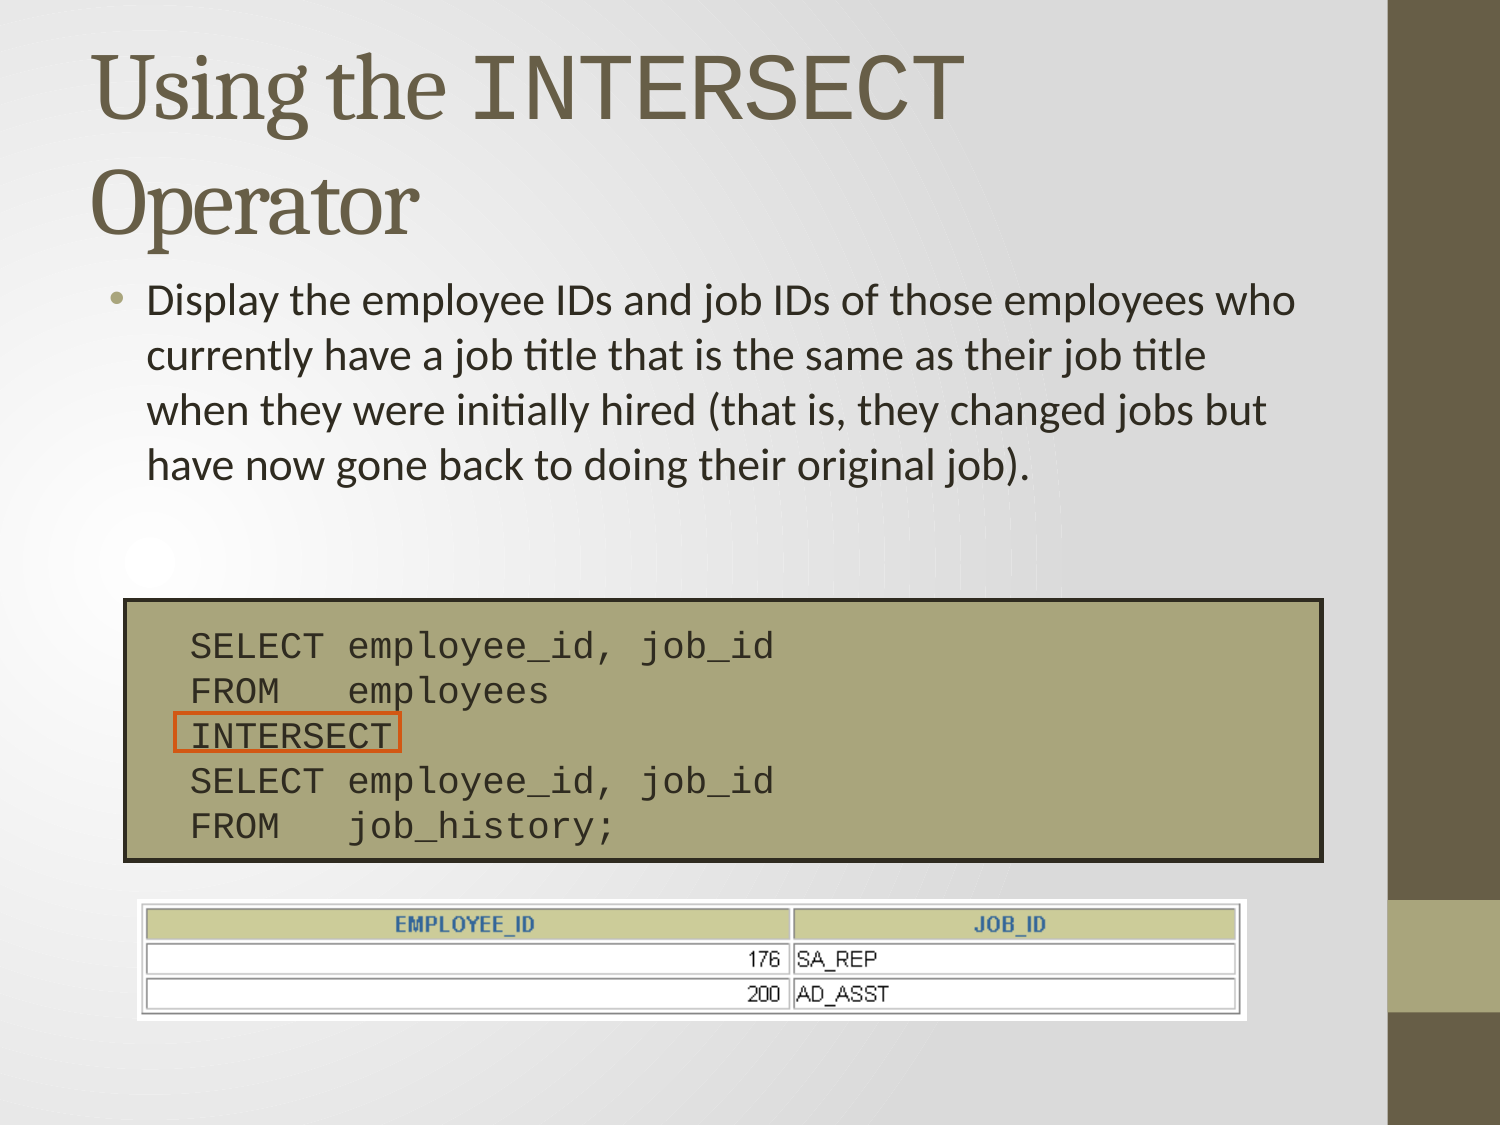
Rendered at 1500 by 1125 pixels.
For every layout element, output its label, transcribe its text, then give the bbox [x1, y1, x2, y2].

text_box [125, 599, 1322, 861]
list Display the employee IDs and job IDs of those employees who currently have a job title that is the same as their job title when they were initially hired (that is, they changed jobs but have now gone back to doing their original job). [75, 262, 1325, 1050]
title Using the INTERSECT Operator [75, 45, 1325, 233]
text_box [174, 713, 400, 751]
picture [136, 899, 1248, 1021]
text_box SELECT employee_id, job_id FROM employees INTERSECT SELECT employee_id, job_id FROM job_history; [174, 600, 1393, 868]
